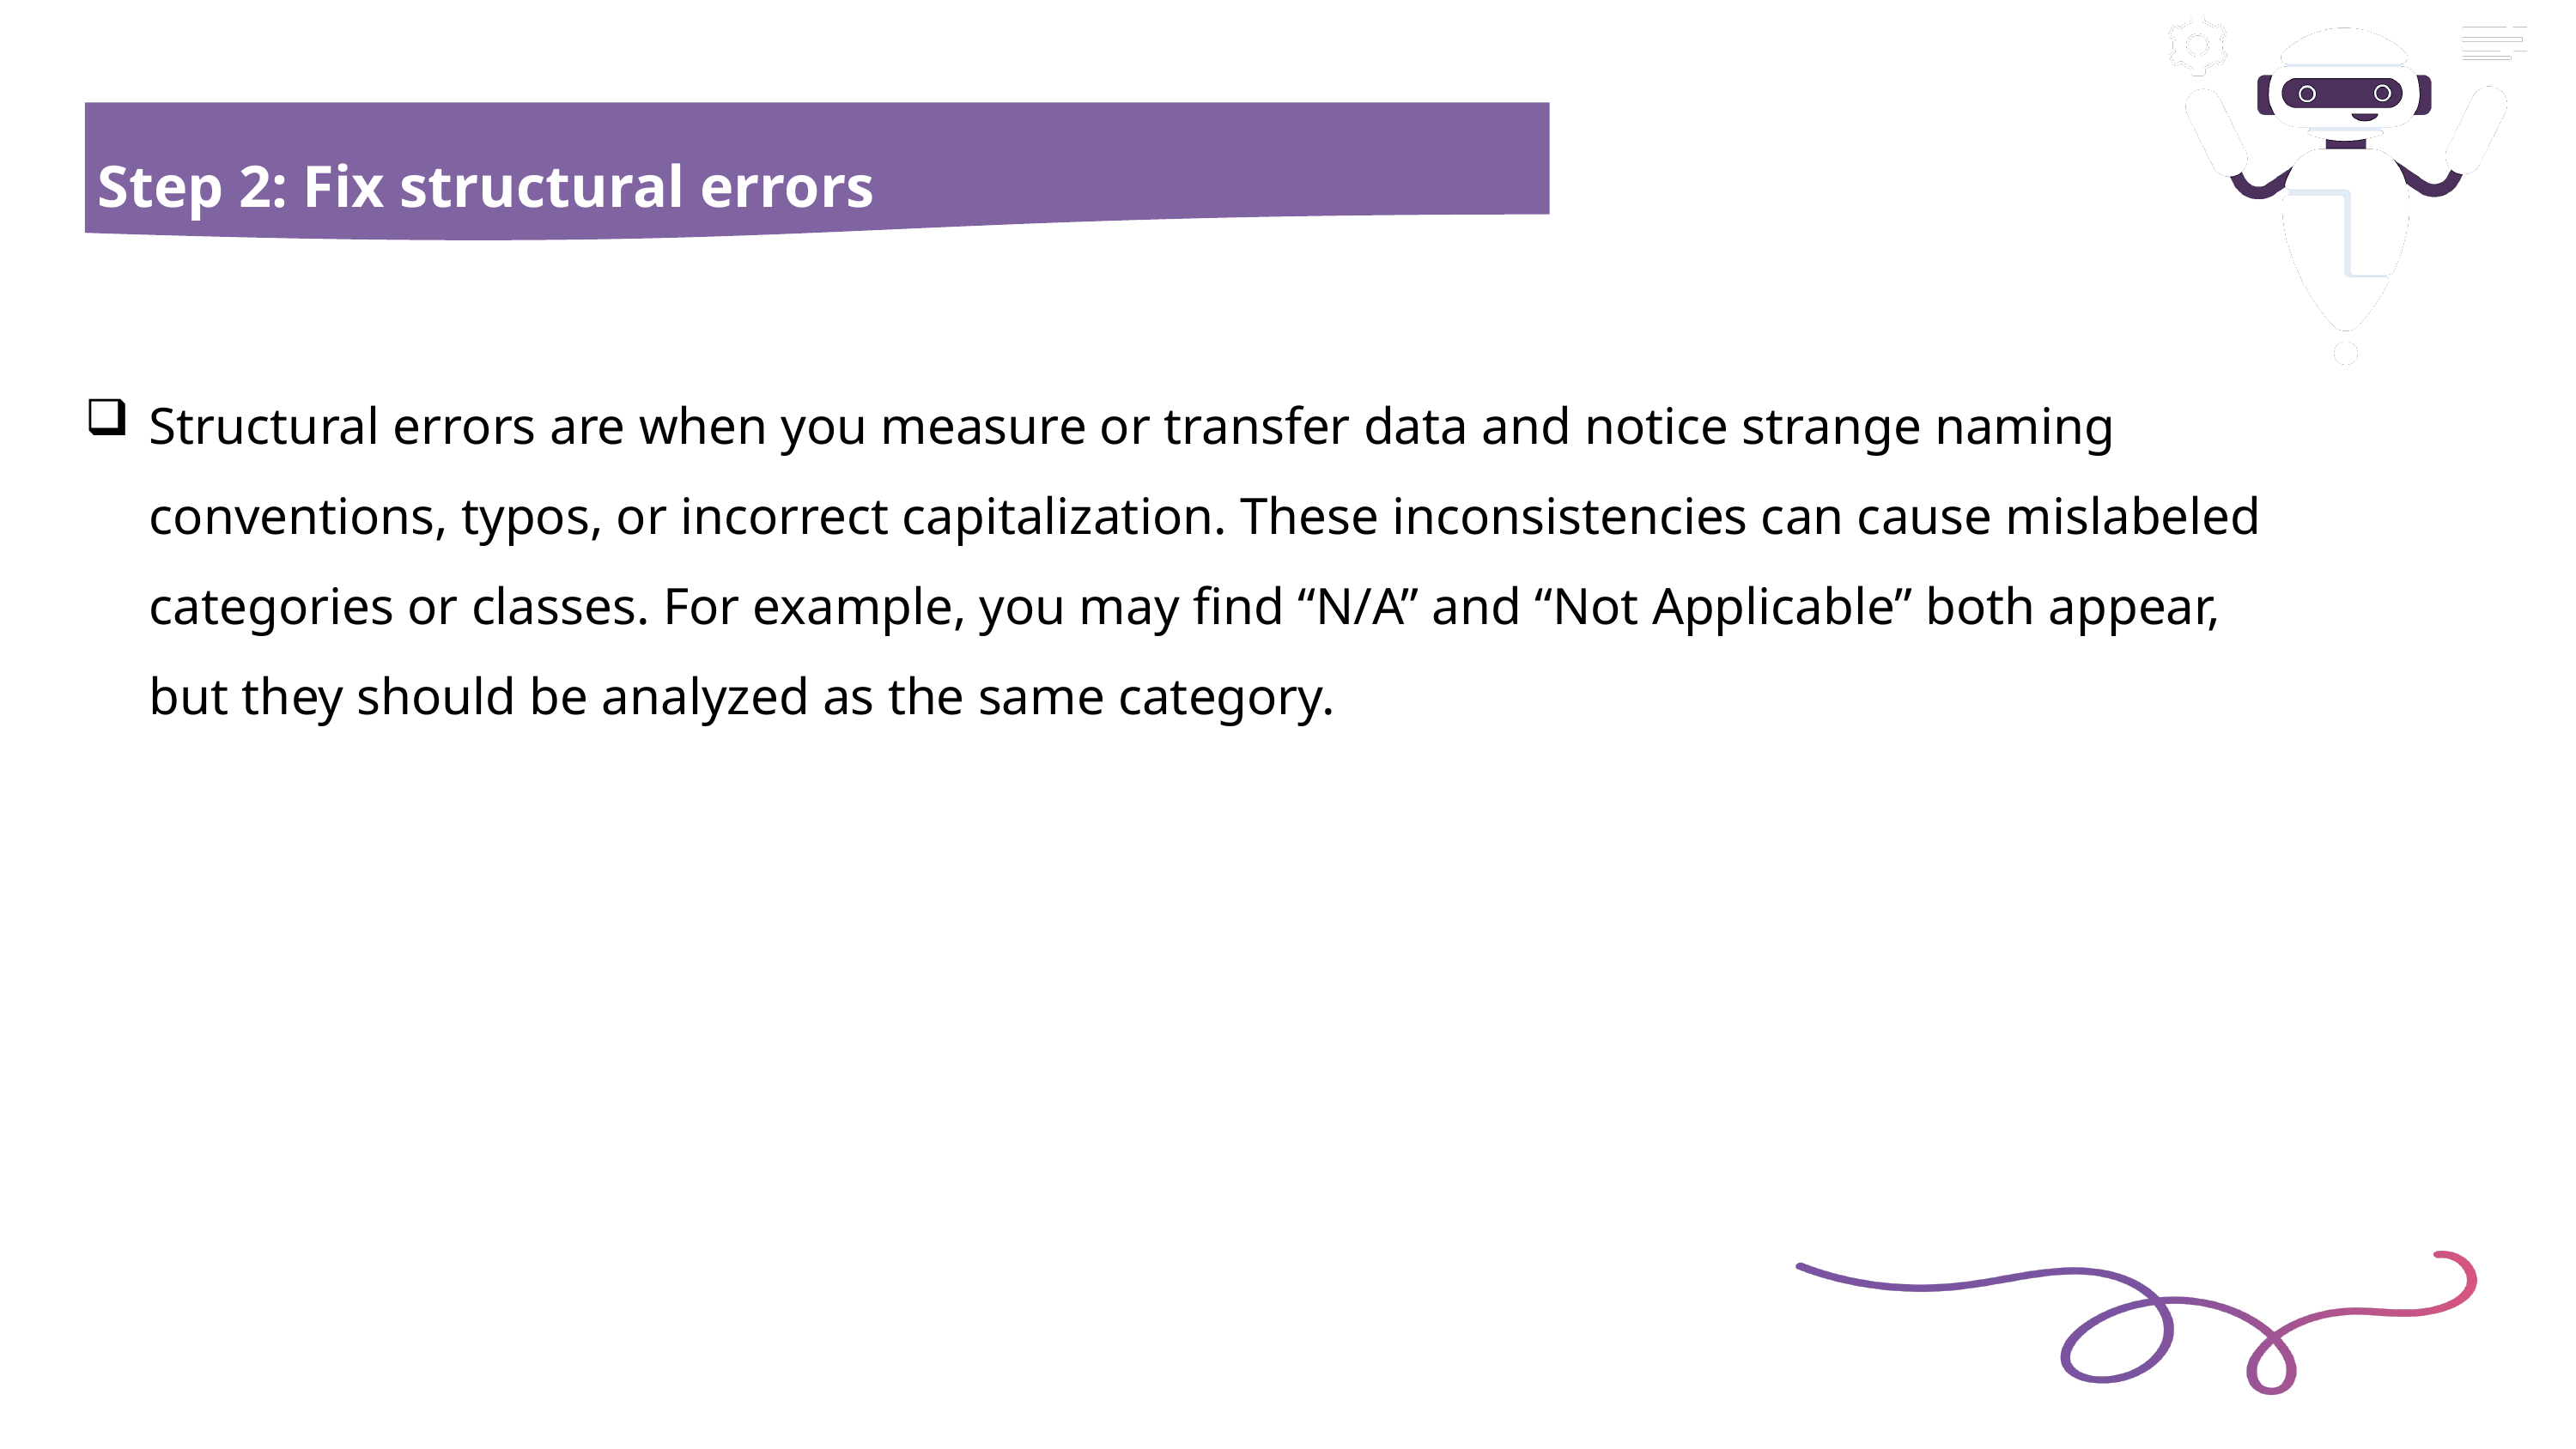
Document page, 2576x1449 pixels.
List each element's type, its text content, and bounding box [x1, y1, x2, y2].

text_box Step 2: Fix structural errors [84, 102, 1550, 240]
picture [2167, 14, 2527, 365]
picture [1792, 1249, 2480, 1396]
text_box Structural errors are when you measure or transfer data and notice strange naming conventions, typos, or incorrect capitalization. These inconsistencies can cause mislabeled categories or classes. For example, you may find “N/A” and “Not Applicable” both appear, but they should be analyzed as the same category. [84, 364, 2275, 724]
